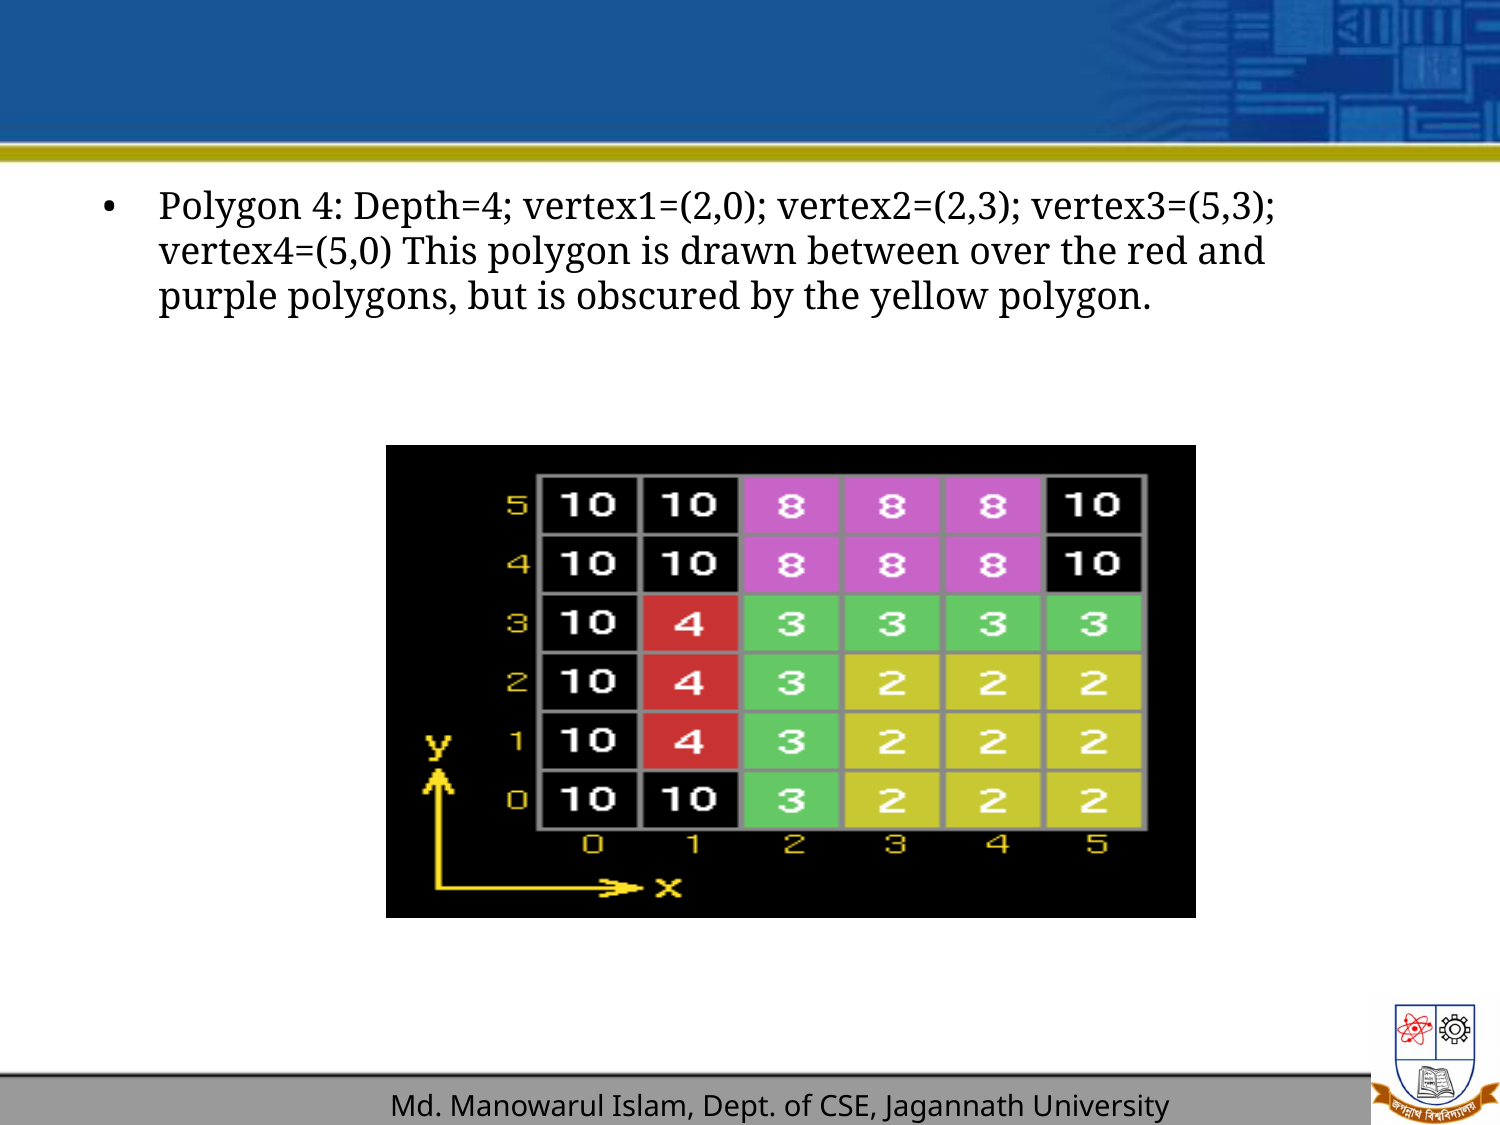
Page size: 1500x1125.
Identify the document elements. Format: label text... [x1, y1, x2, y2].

list Polygon 4: Depth=4; vertex1=(2,0); vertex2=(2,3); vertex3=(5,3); vertex4=(5,0) This polygon is drawn between over the red and purple polygons, but is obscured by the yellow polygon. [87, 174, 1404, 988]
picture [0, 0, 1500, 1125]
